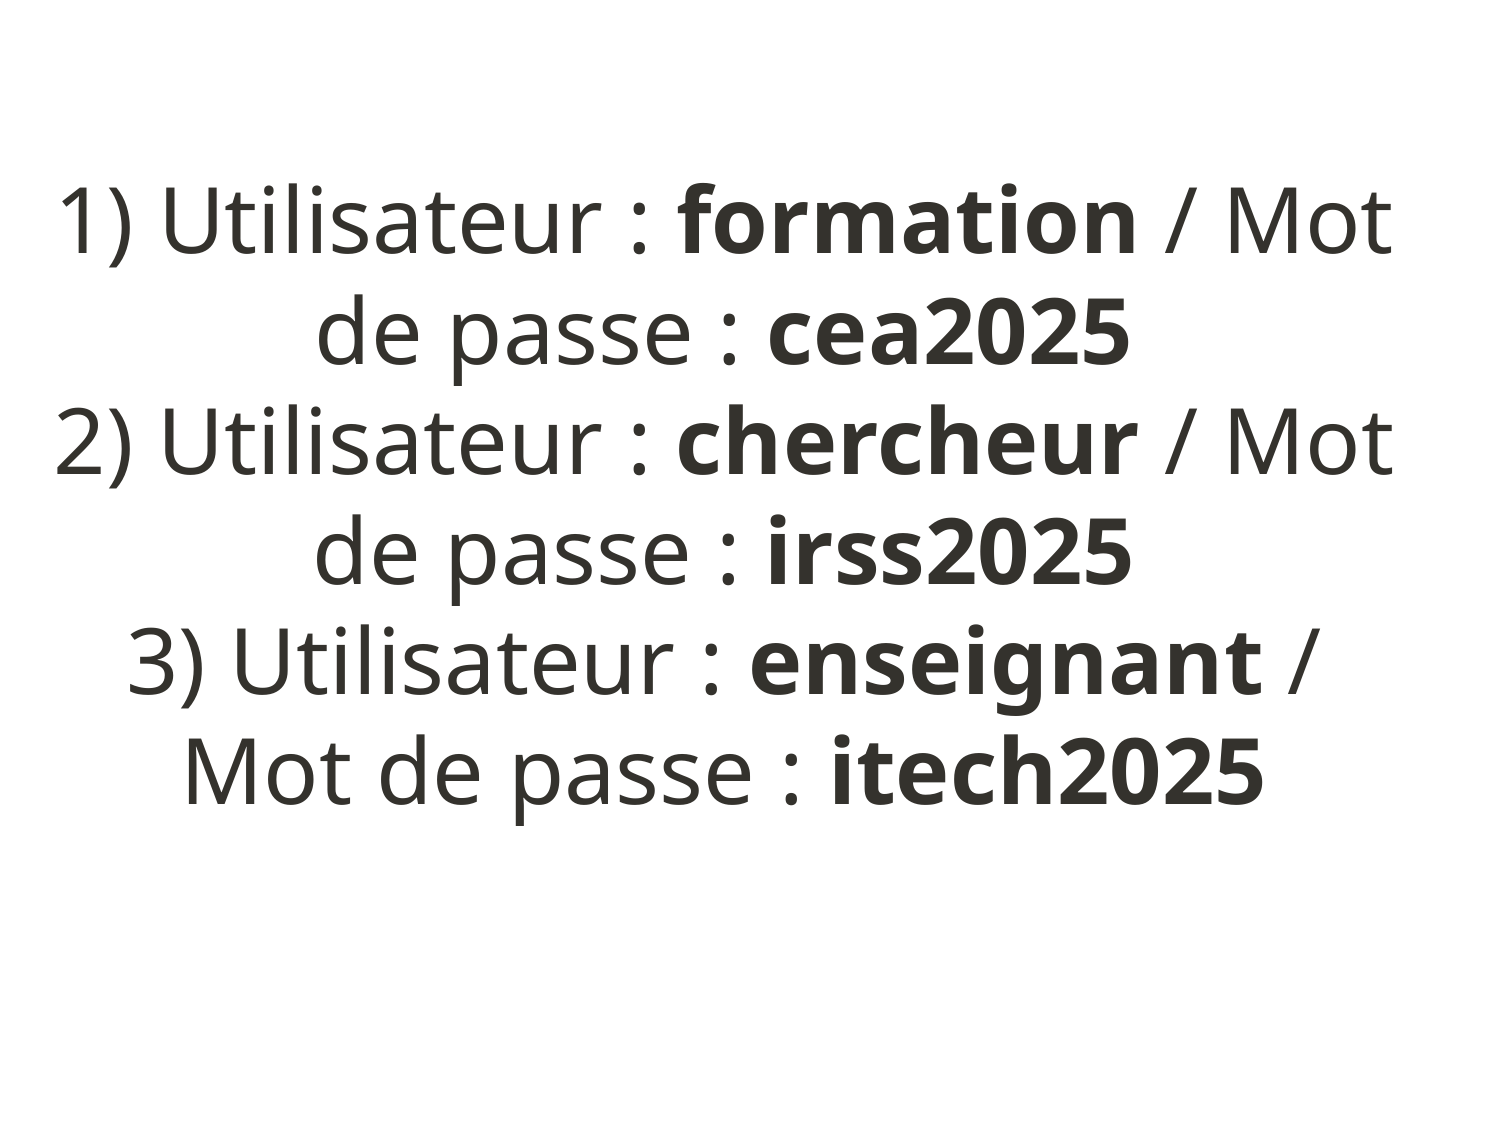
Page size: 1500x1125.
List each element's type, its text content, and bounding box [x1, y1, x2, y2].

title 1) Utilisateur : formation / Mot de passe : cea2025 2) Utilisateur : chercheur / Mot de passe : irss2025 3) Utilisateur : enseignant / Mot de passe : itech2025 [23, 45, 1425, 1050]
